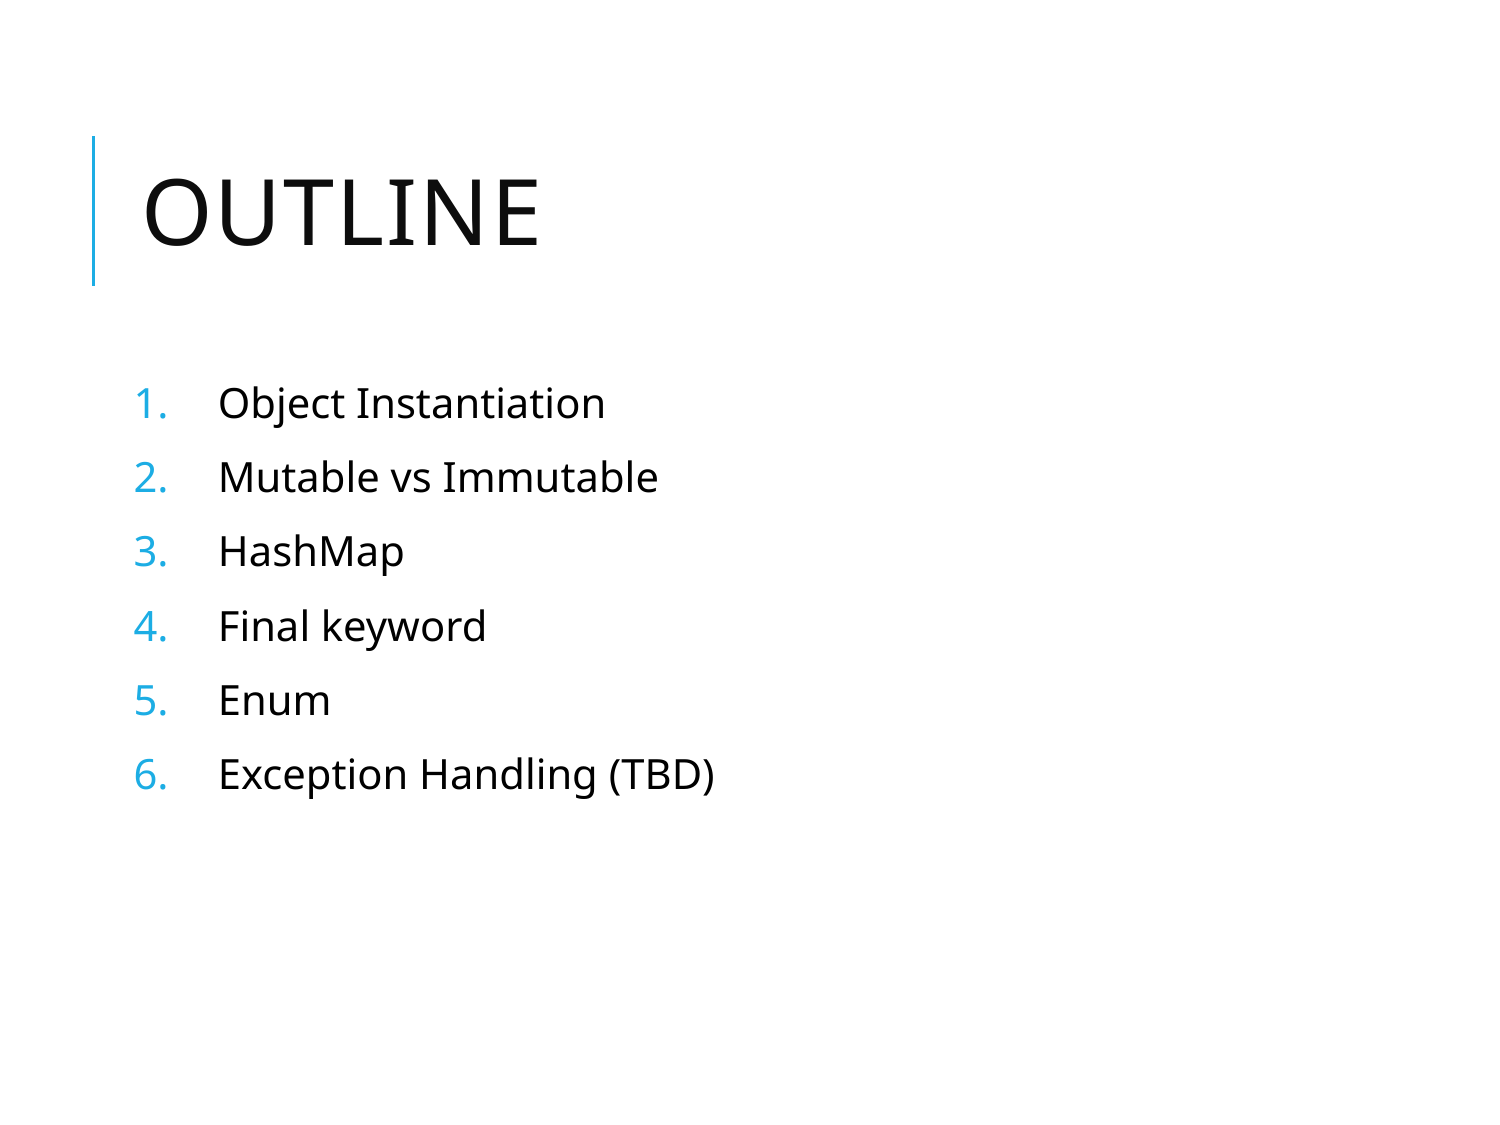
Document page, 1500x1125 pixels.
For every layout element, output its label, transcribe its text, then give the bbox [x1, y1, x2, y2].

list Object Instantiation Mutable vs Immutable HashMap Final keyword Enum Exception Handling (TBD) [126, 375, 1322, 1035]
title Outline [126, 96, 1322, 342]
